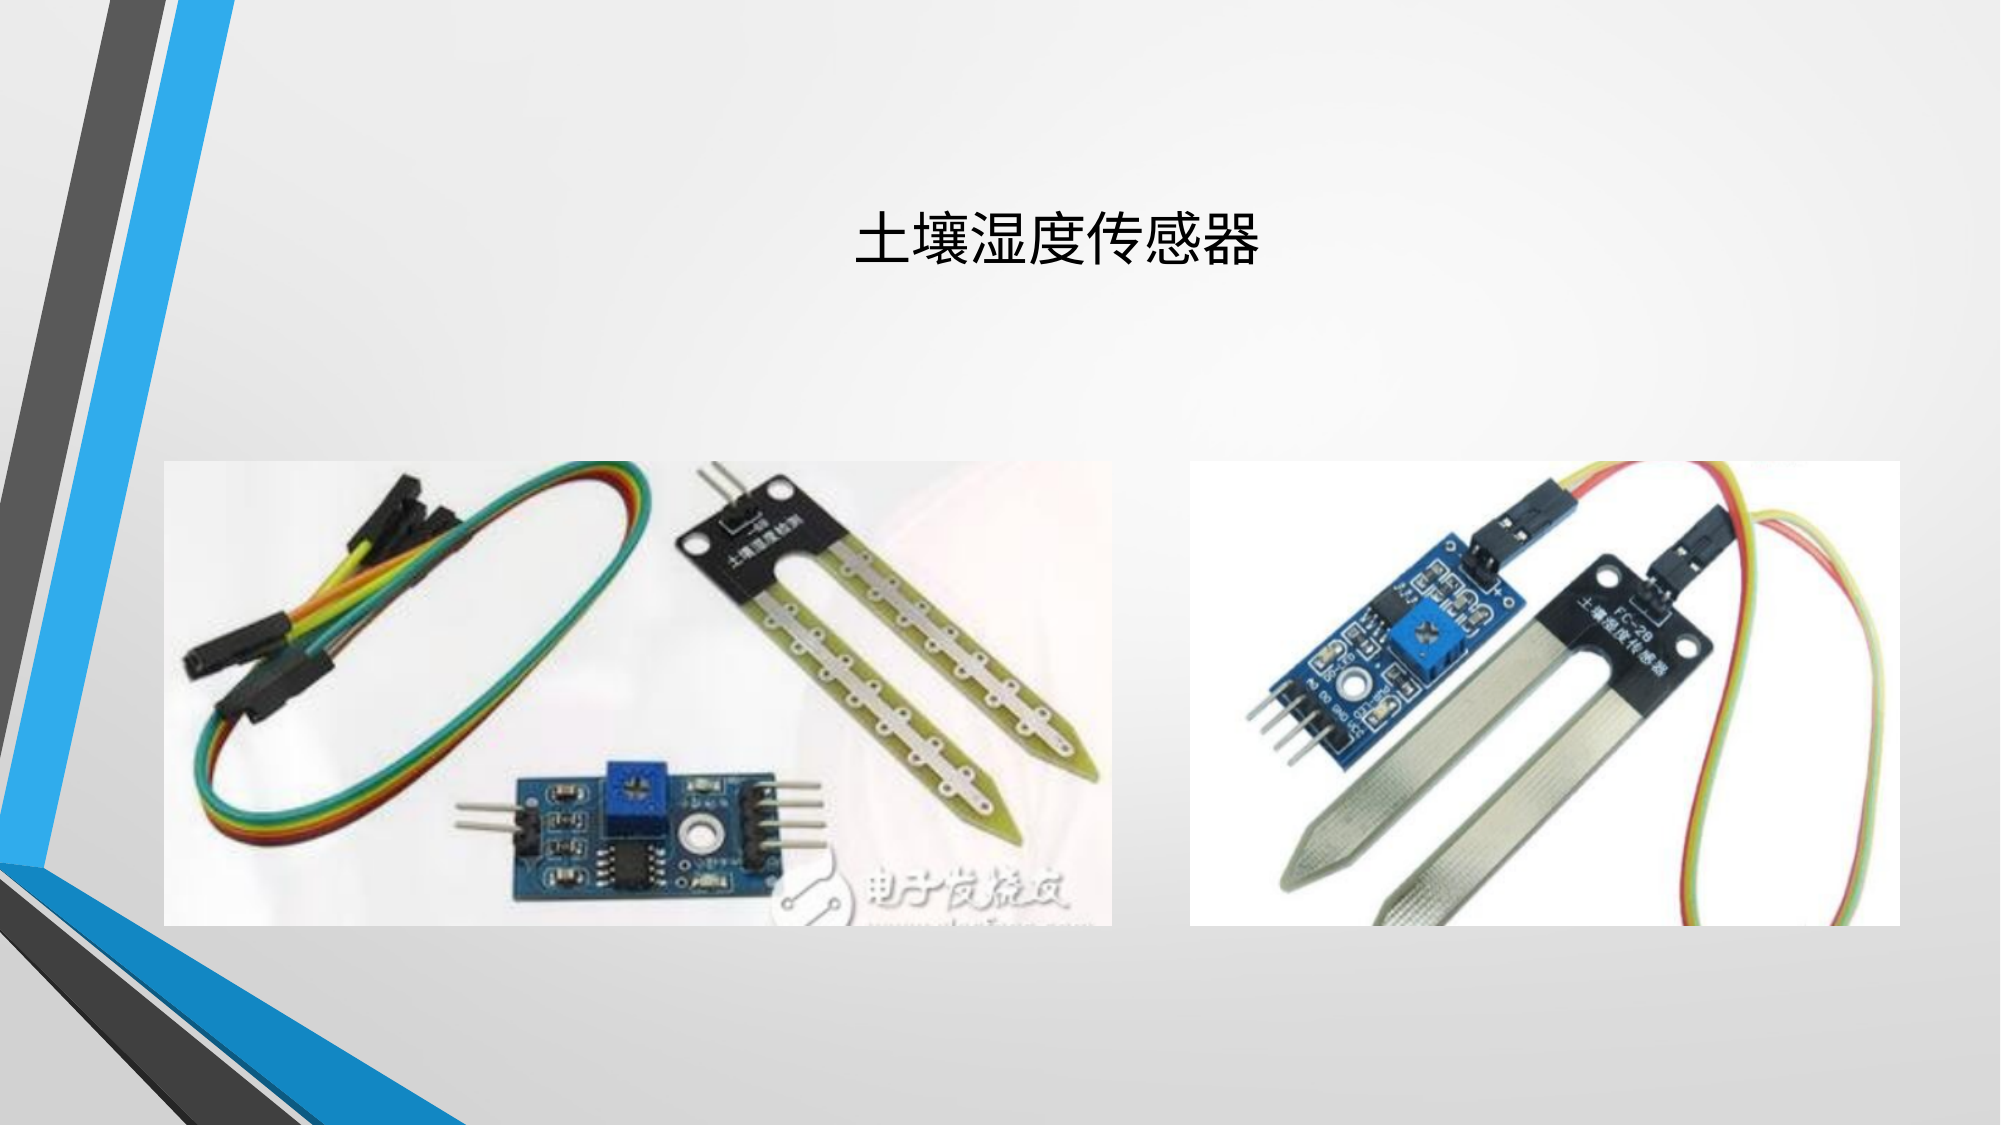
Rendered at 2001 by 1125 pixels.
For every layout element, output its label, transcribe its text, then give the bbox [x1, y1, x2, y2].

picture [1189, 461, 1901, 926]
title 土壤湿度传感器 [214, 75, 1900, 400]
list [164, 461, 1112, 926]
